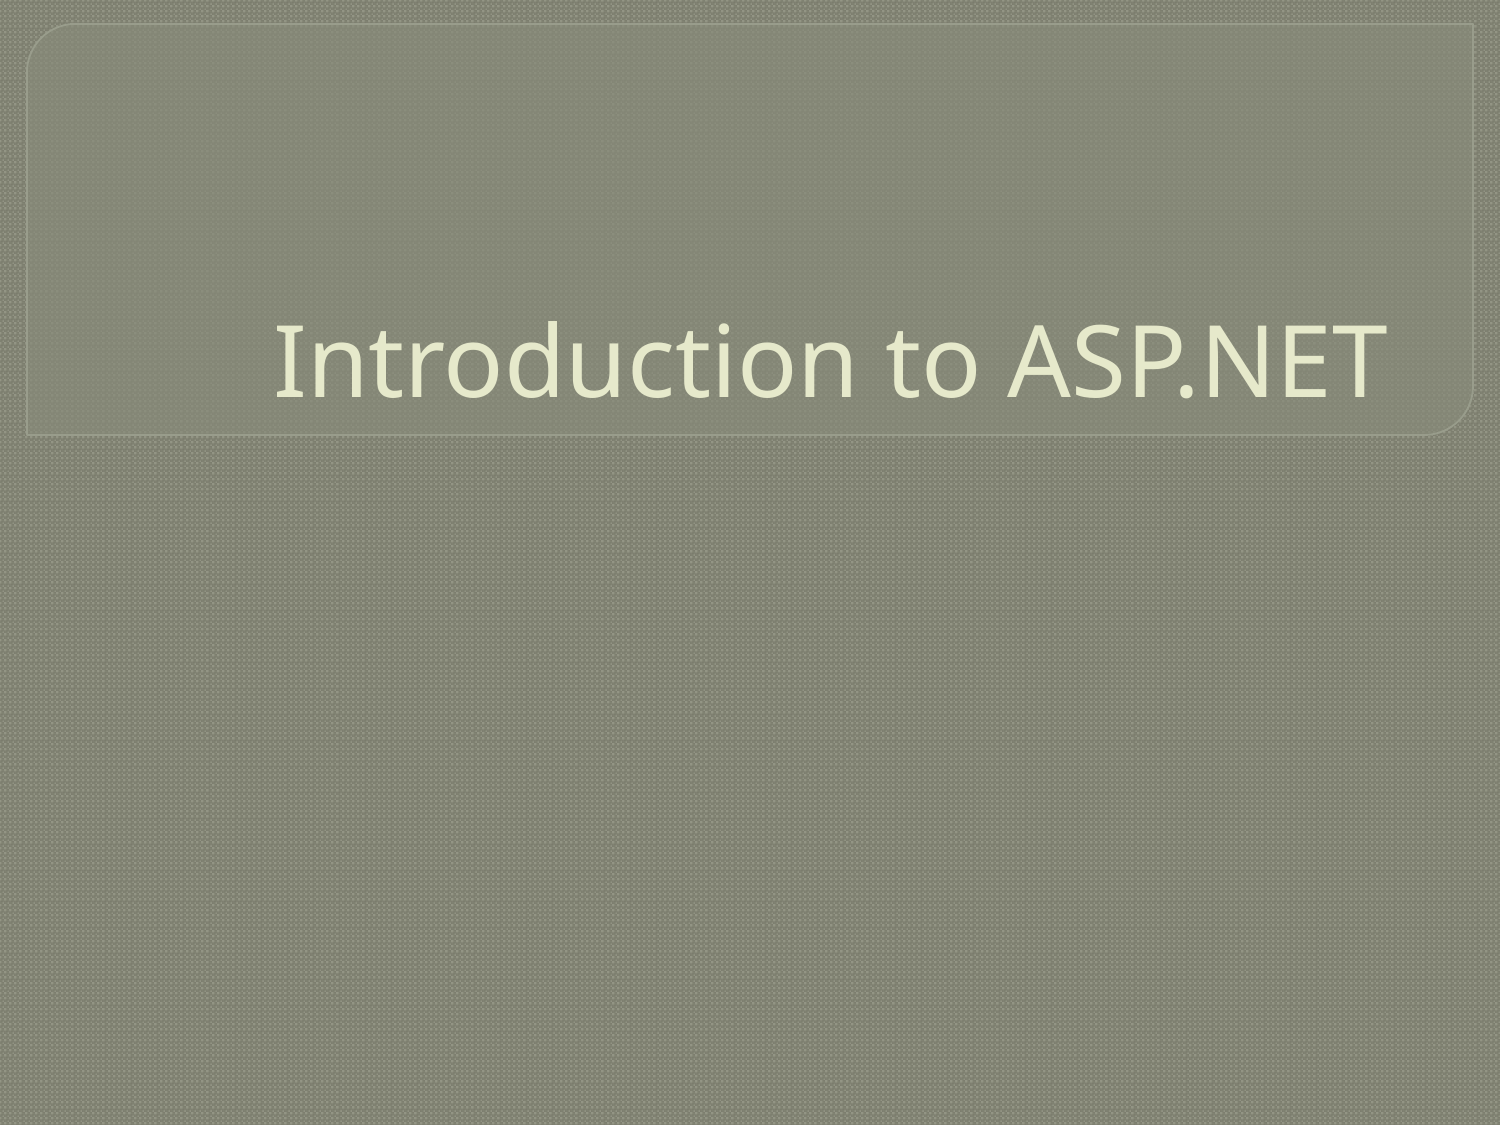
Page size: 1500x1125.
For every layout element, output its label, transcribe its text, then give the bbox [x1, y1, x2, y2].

title Introduction to ASP.NET [76, 62, 1427, 425]
